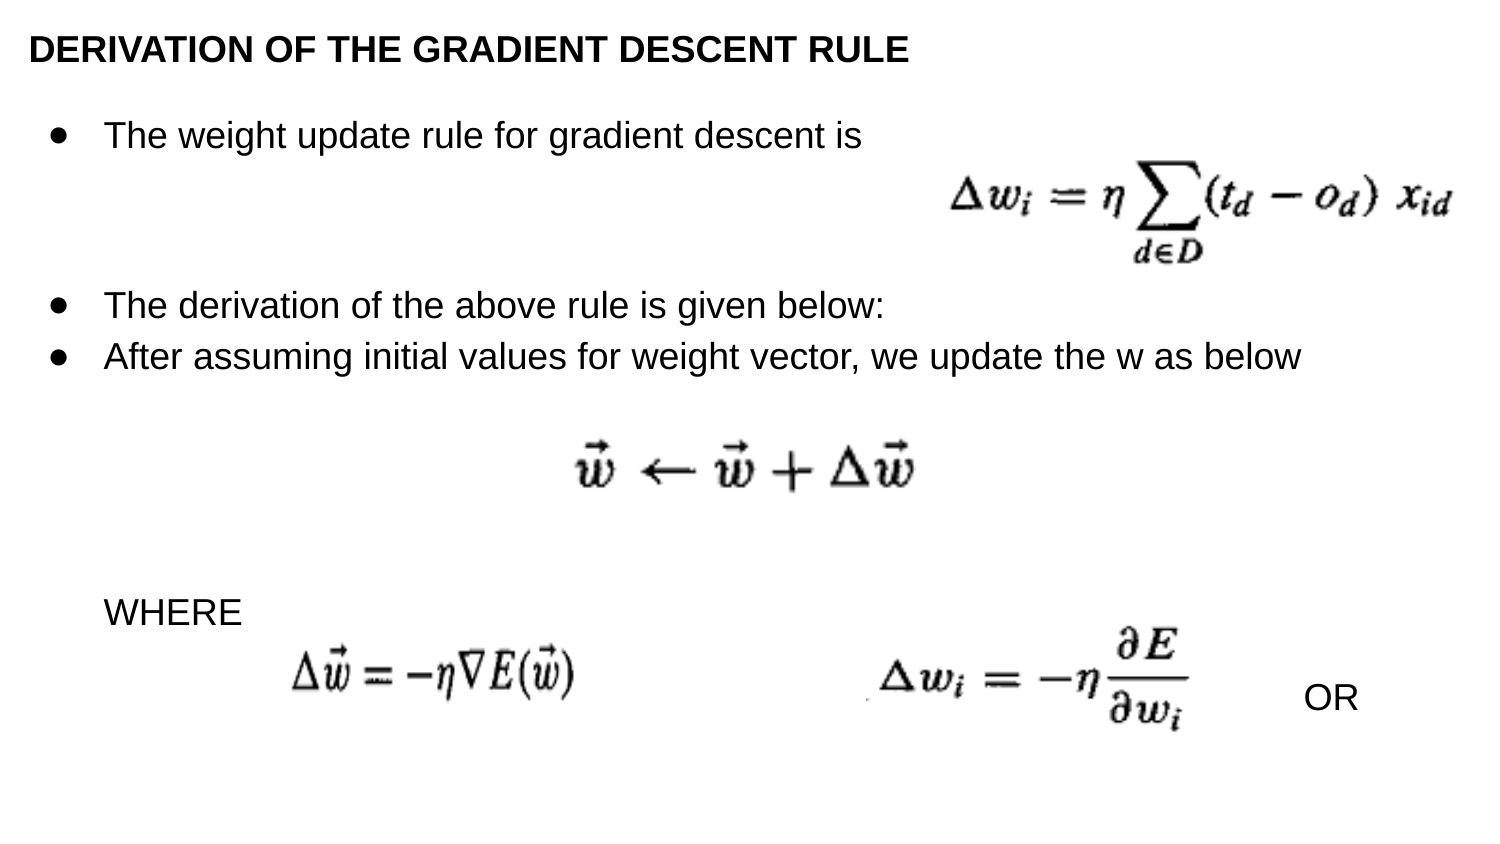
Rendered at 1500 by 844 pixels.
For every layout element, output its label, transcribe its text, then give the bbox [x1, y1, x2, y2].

picture [284, 633, 587, 728]
picture [559, 435, 936, 502]
picture [865, 607, 1204, 743]
picture [945, 159, 1464, 273]
title DERIVATION OF THE GRADIENT DESCENT RULE [13, 10, 1412, 89]
list The weight update rule for gradient descent is The derivation of the above rule is given below: After assuming initial values for weight vector, we update the w as below WHERE OR [13, 89, 1482, 821]
